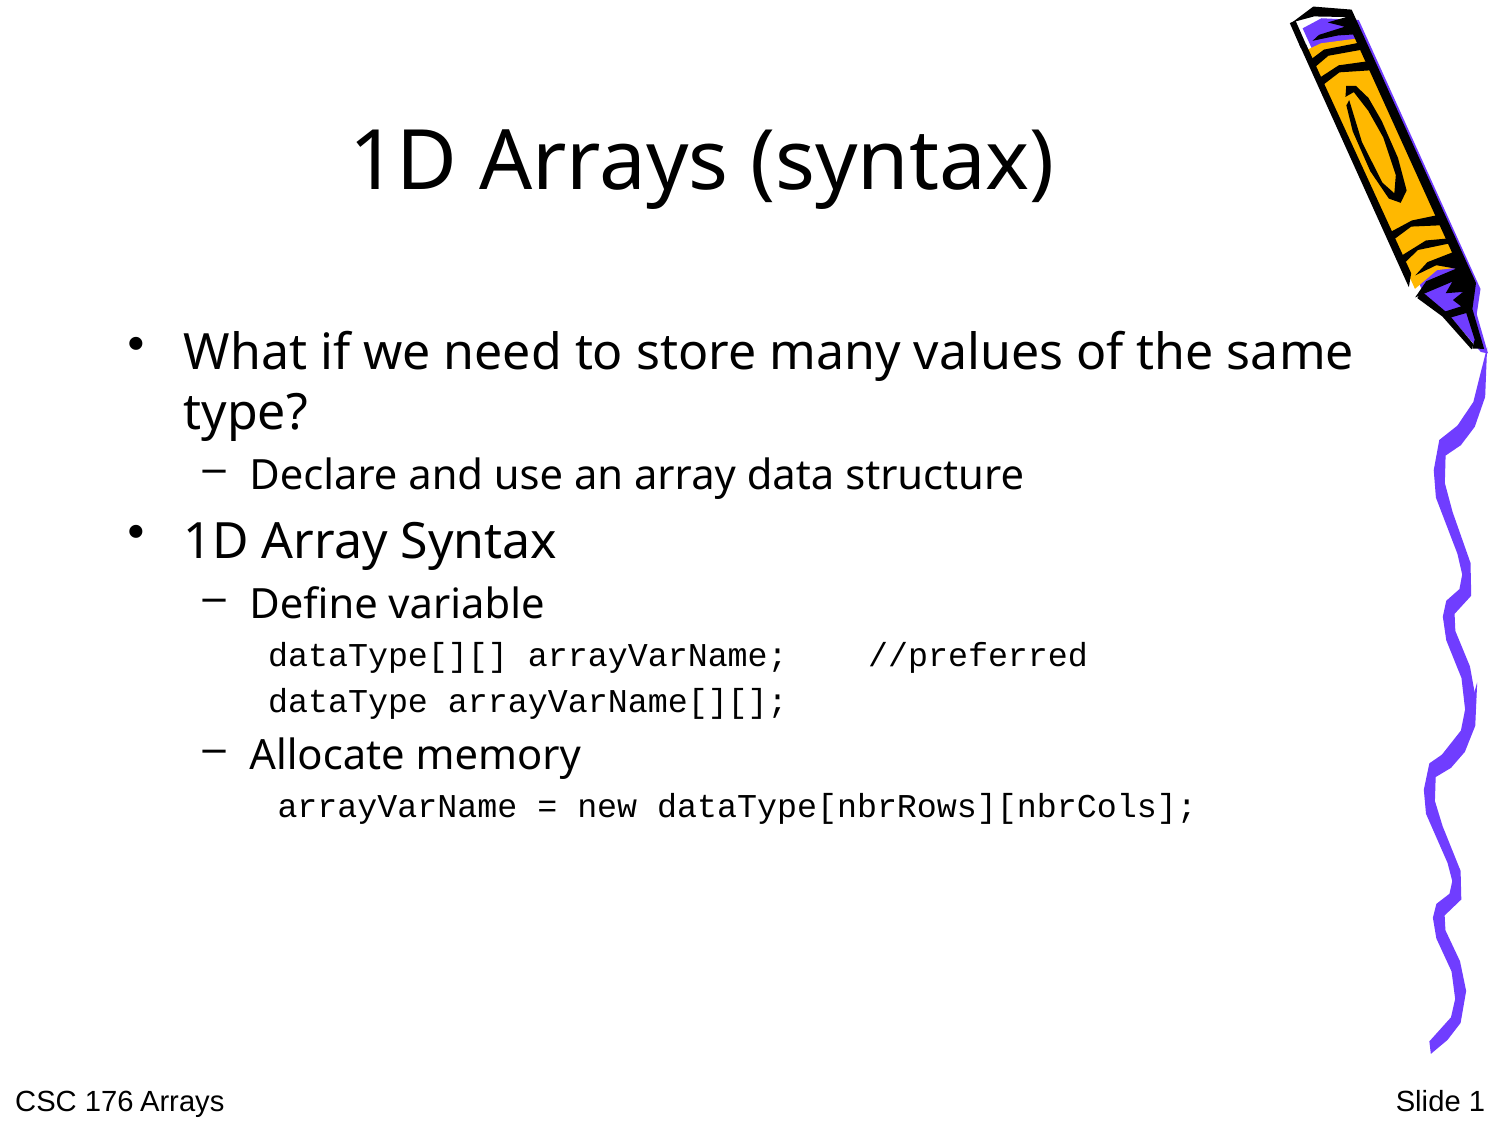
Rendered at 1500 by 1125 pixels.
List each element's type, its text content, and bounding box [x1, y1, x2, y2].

title 1D Arrays (syntax) [112, 24, 1293, 288]
list What if we need to store many values of the same type? Declare and use an array data structure 1D Array Syntax Define variable dataType[][] arrayVarName; //preferred dataType arrayVarName[][]; Allocate memory arrayVarName = new dataType[nbrRows][nbrCols]; [112, 311, 1376, 1026]
